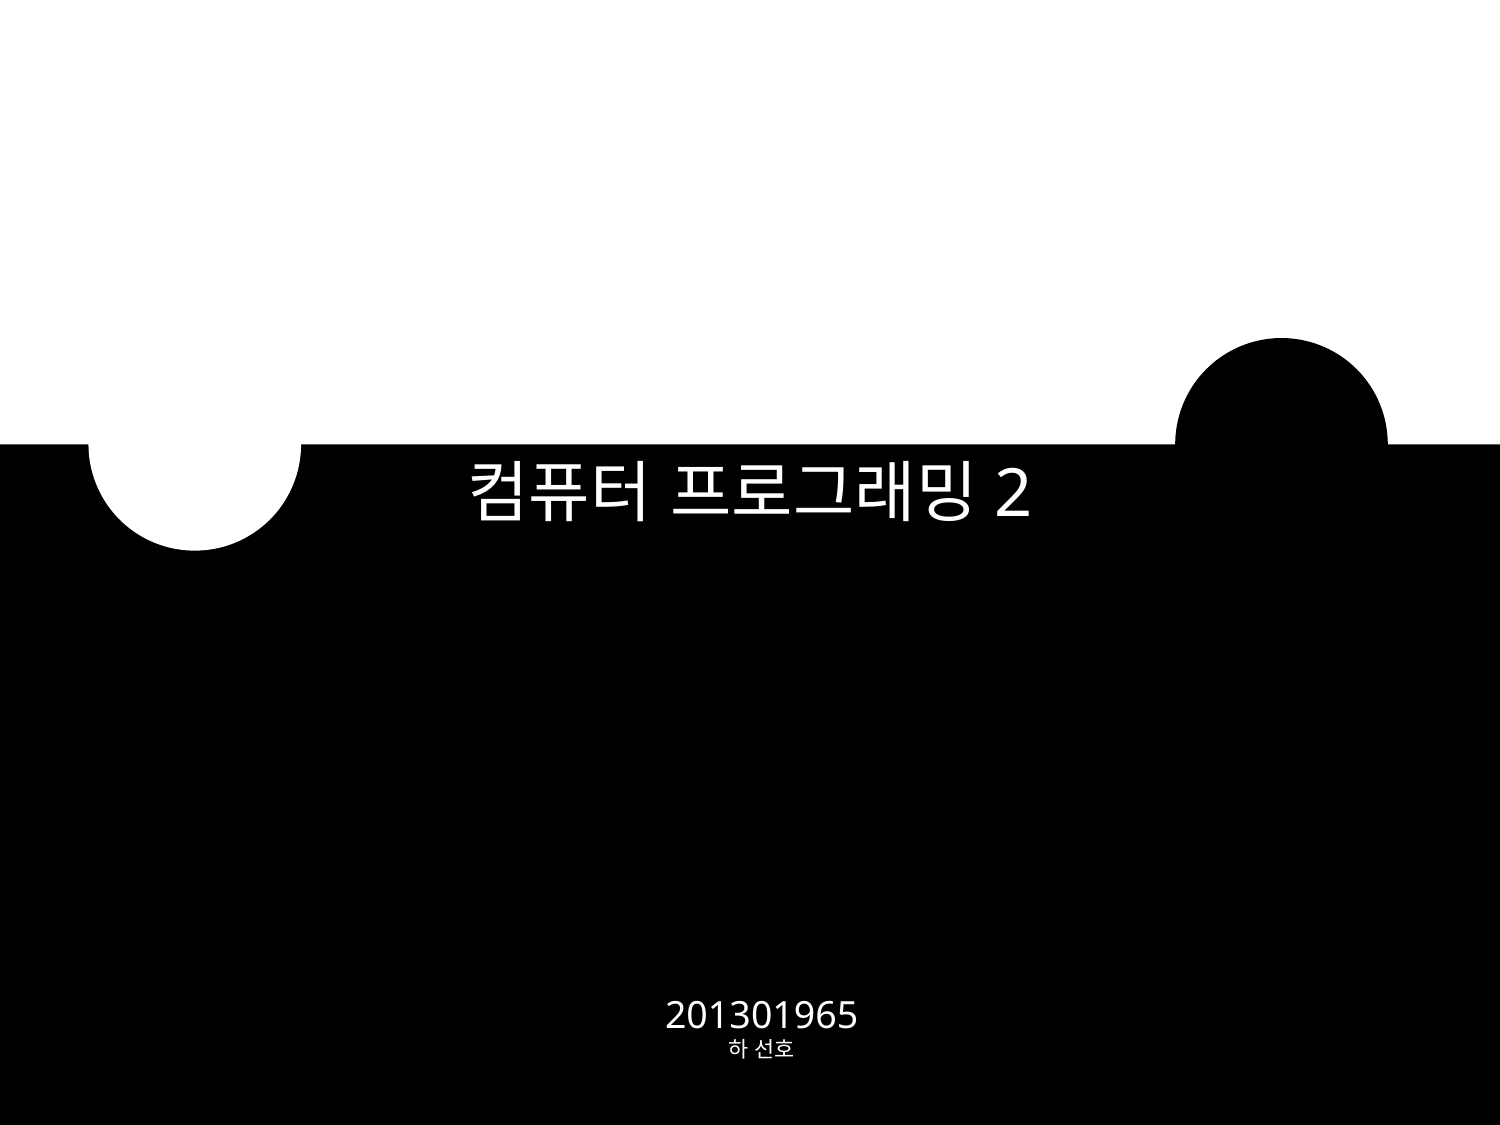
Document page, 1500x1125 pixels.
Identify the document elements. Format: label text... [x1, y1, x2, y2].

text_box 컴퓨터 프로그래밍2 [360, 442, 1140, 538]
text_box [1173, 335, 1390, 553]
text_box [86, 335, 304, 553]
text_box 201301965 하 선호 [466, 983, 1058, 1070]
text_box [0, 442, 1500, 1125]
